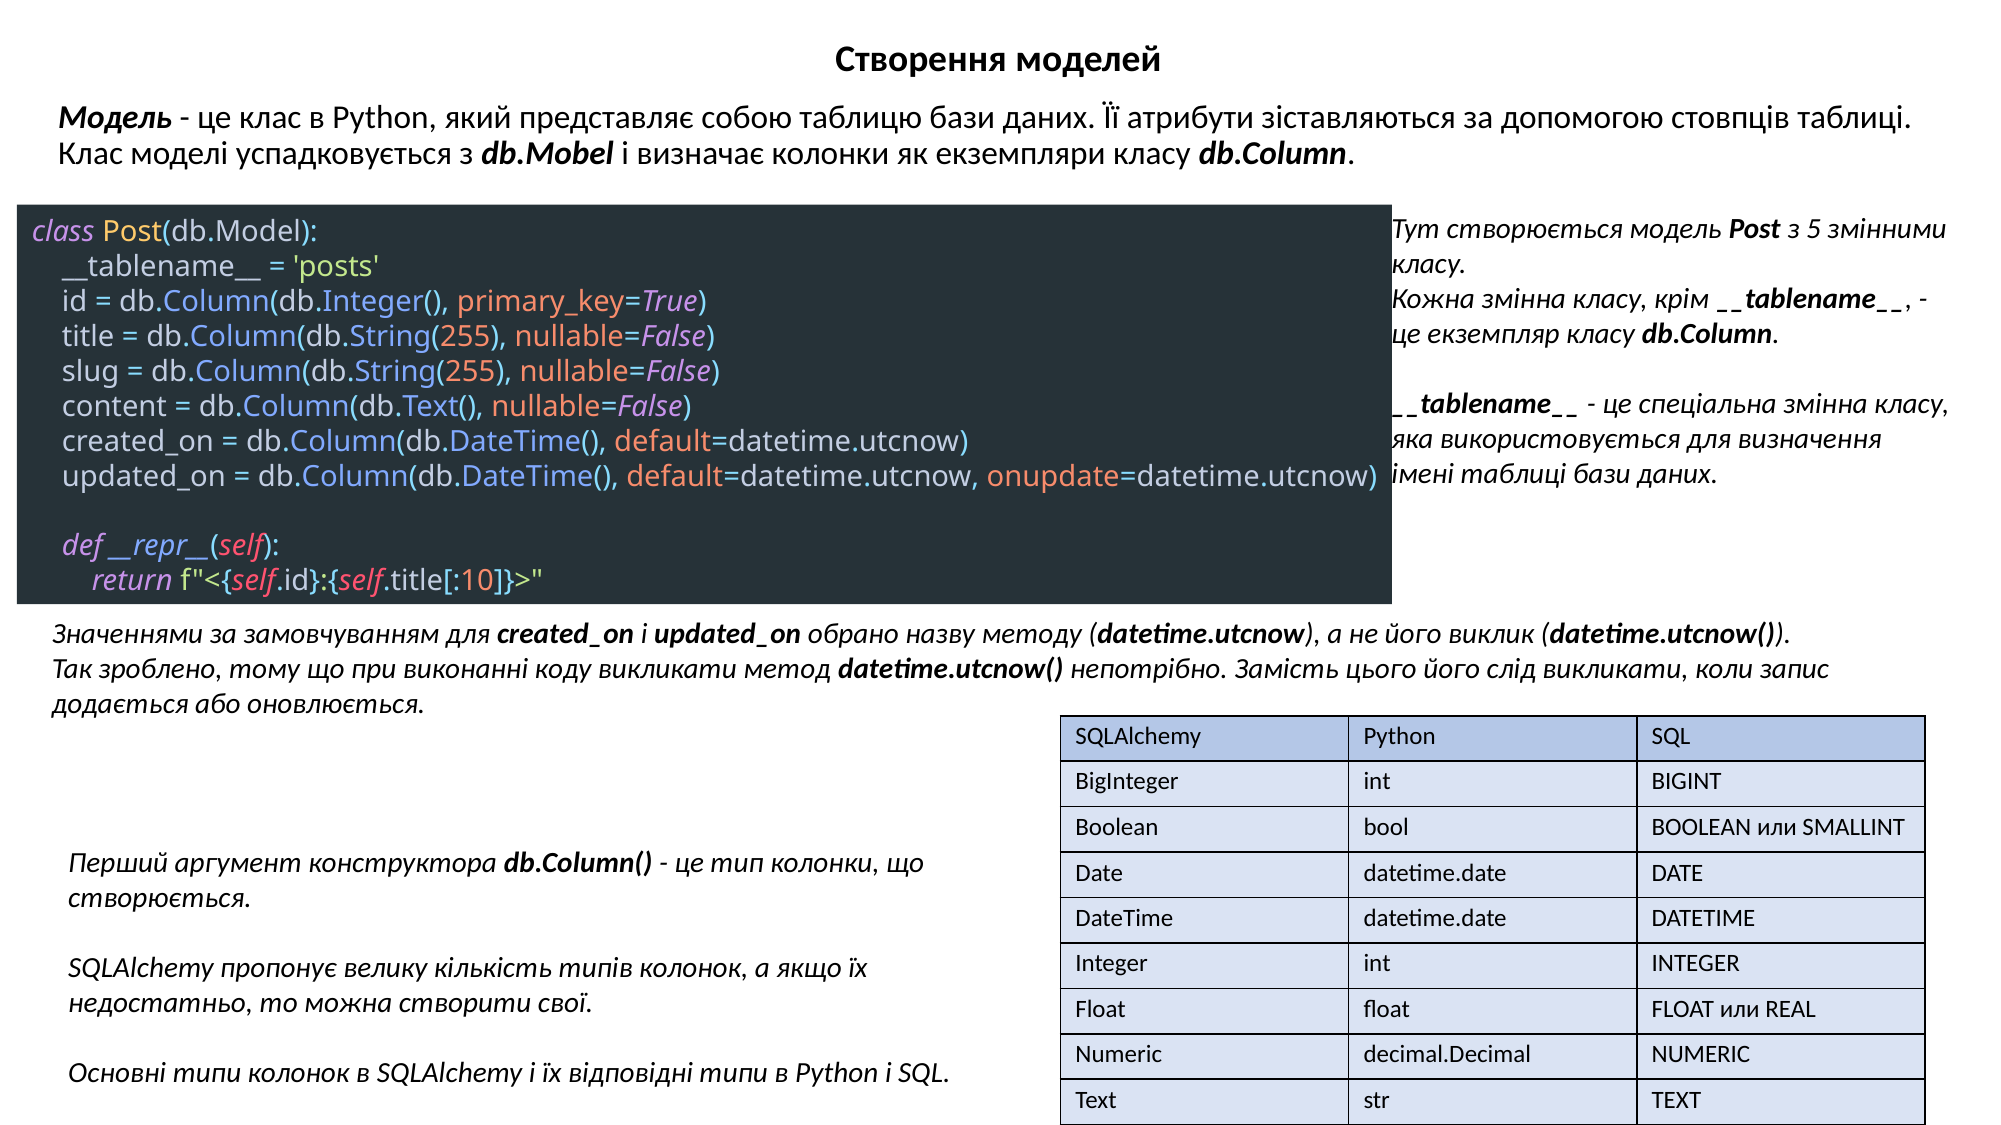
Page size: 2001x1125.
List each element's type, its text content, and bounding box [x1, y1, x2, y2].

table_header SQLAlchemy [1061, 728, 1348, 760]
table_cell TEXT [1638, 1080, 1924, 1124]
table_cell bool [1349, 807, 1636, 851]
table_cell NUMERIC [1638, 1035, 1924, 1078]
table_cell str [1349, 1080, 1636, 1124]
list Створення моделей Модель - це клас в Python, який представляє собою таблицю бази даних. Її атрибути зіставляються за допомогою стовпців таблиці. Клас моделі успадковується з db.Mobel і визначає колонки як екземпляри класу db.Column. [43, 31, 1955, 204]
table_cell Numeric [1061, 1035, 1348, 1078]
table_cell DATETIME [1638, 898, 1924, 942]
table_cell DateTime [1061, 898, 1348, 942]
table_cell Float [1061, 989, 1348, 1033]
table_header SQL [1638, 728, 1924, 760]
text_box Перший аргумент конструктора db.Column() - це тип колонки, що створюється. SQLAlchemy пропонує велику кількість типів колонок, а якщо їх недостатньо, то можна створити свої. Основні типи колонок в SQLAlchemy і їх відповідні типи в Python і SQL. [53, 836, 988, 1096]
text_box Значеннями за замовчуванням для created_on і updated_on обрано назву методу (datetime.utcnow), а не його виклик (datetime.utcnow()). Так зроблено, тому що при виконанні коду викликати метод datetime.utcnow() непотрібно. Замість цього його слід викликати, коли запис додається або оновлюється. [37, 607, 1939, 728]
table_cell Date [1061, 853, 1348, 897]
table_cell int [1349, 762, 1636, 806]
table_cell datetime.date [1349, 853, 1636, 897]
table_cell Text [1061, 1080, 1348, 1124]
table_cell Boolean [1061, 807, 1348, 851]
table_cell BIGINT [1638, 762, 1924, 806]
text_box Тут створюється модель Post з 5 змінними класу. Кожна змінна класу, крім __tablename__, - це екземпляр класу db.Column. __tablename__ - це спеціальна змінна класу, яка використовується для визначення імені таблиці бази даних. [1376, 202, 1965, 497]
table_cell decimal.Decimal [1349, 1035, 1636, 1078]
table_cell float [1349, 989, 1636, 1033]
table_cell BigInteger [1061, 762, 1348, 806]
table_cell DATE [1638, 853, 1924, 897]
table_cell INTEGER [1638, 944, 1924, 988]
table_cell BOOLEAN или SMALLINT [1638, 807, 1924, 851]
table_header Python [1349, 728, 1636, 760]
list Створення моделей Модель - це клас в Python, який представляє собою таблицю бази даних. Її атрибути зіставляються за допомогою стовпців таблиці. Клас моделі успадковується з db.Mobel і визначає колонки як екземпляри класу db.Column. [43, 497, 1955, 1079]
table_cell datetime.date [1349, 898, 1636, 942]
text_box class Post(db.Model): __tablename__ = 'posts' id = db.Column(db.Integer(), primary_key=True) title = db.Column(db.String(255), nullable=False) slug = db.Column(db.String(255), nullable=False) content = db.Column(db.Text(), nullable=False) created_on = db.Column(db.DateTime(), default=datetime.utcnow) updated_on = db.Column(db.DateTime(), default=datetime.utcnow, onupdate=datetime.utcnow) def __repr__(self): return f"<{self.id}:{self.title[:10]}>" [18, 204, 1391, 605]
table_cell int [1349, 944, 1636, 988]
table_cell FLOAT или REAL [1638, 989, 1924, 1033]
table_cell Integer [1061, 944, 1348, 988]
